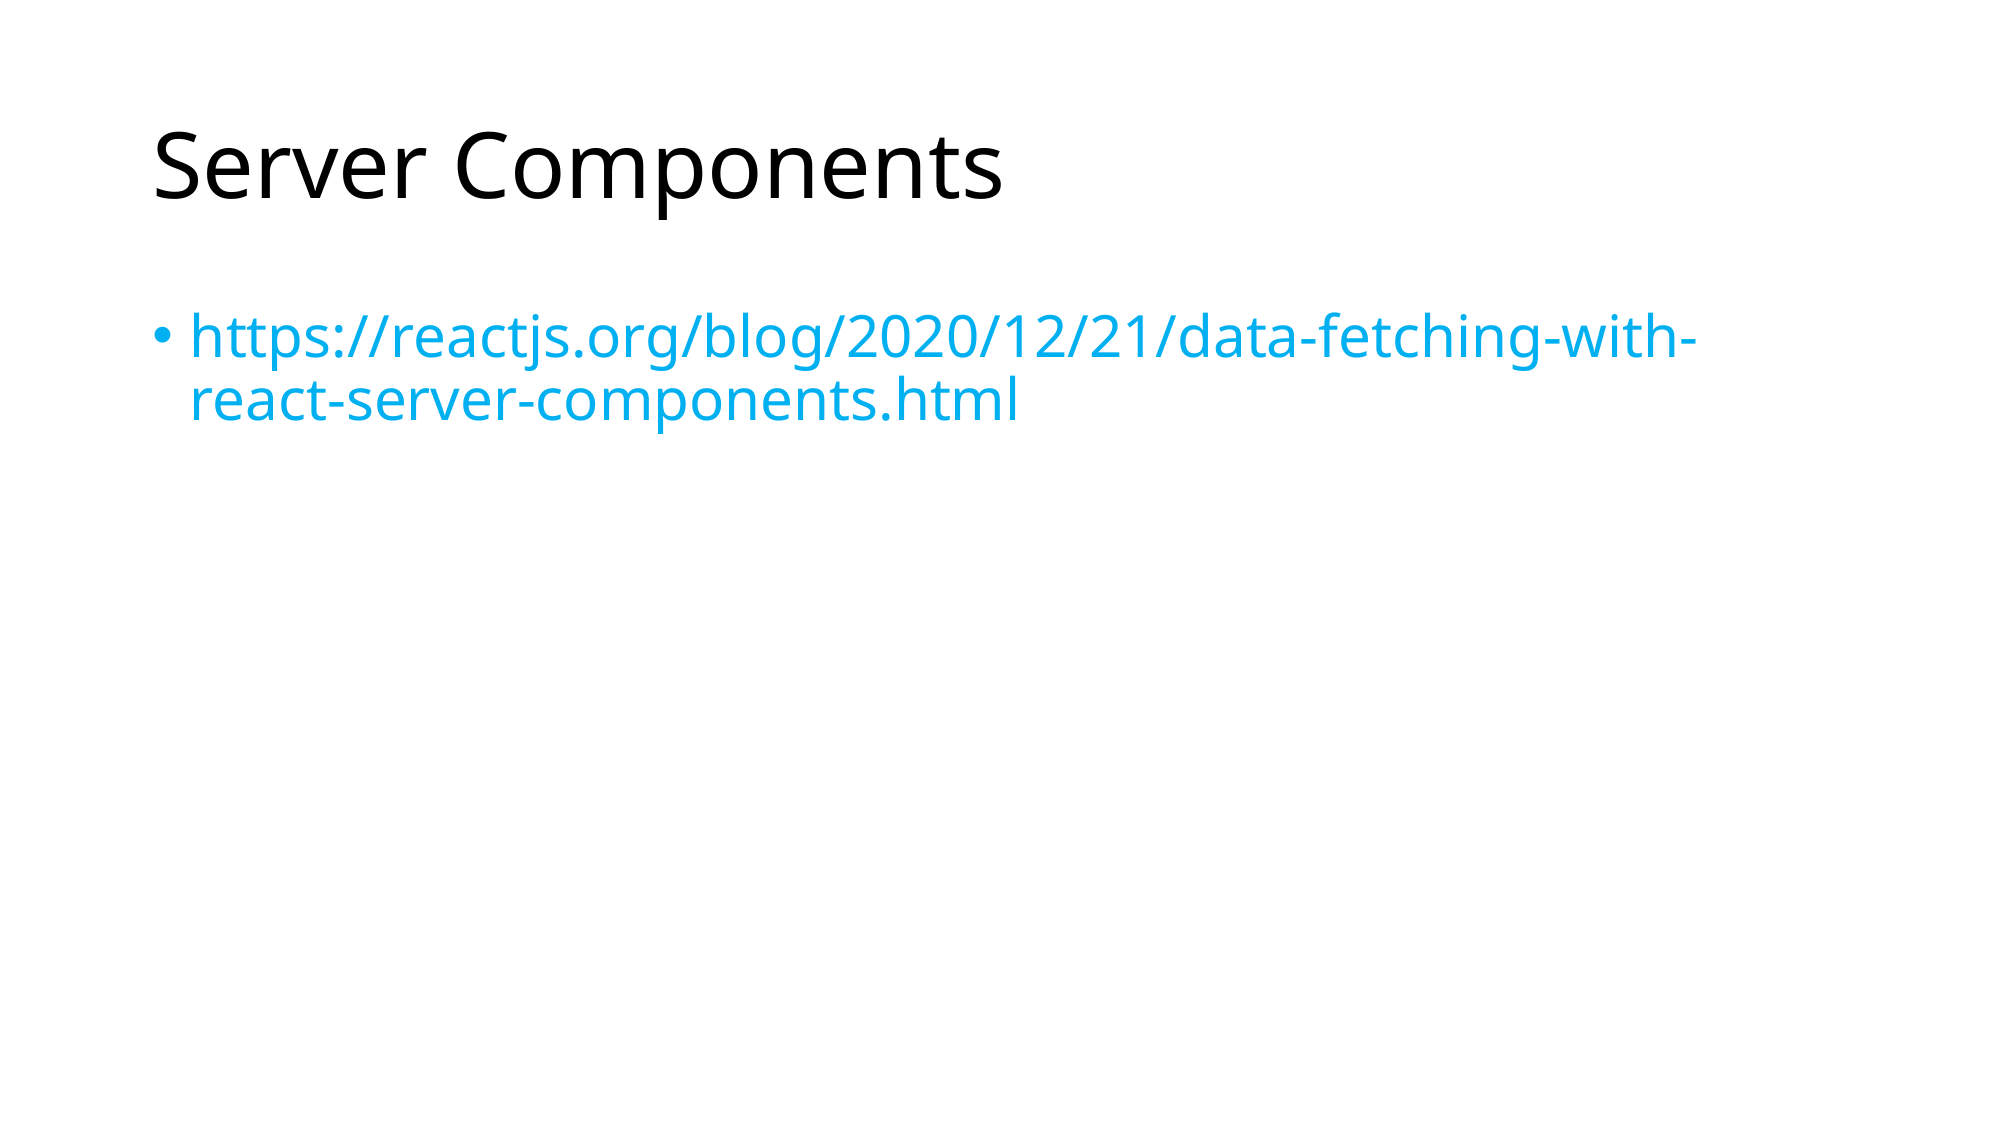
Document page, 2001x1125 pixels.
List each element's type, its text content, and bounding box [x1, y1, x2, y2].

title Server Components [137, 59, 1863, 278]
list https://reactjs.org/blog/2020/12/21/data-fetching-with-react-server-components.html [137, 299, 1863, 1014]
